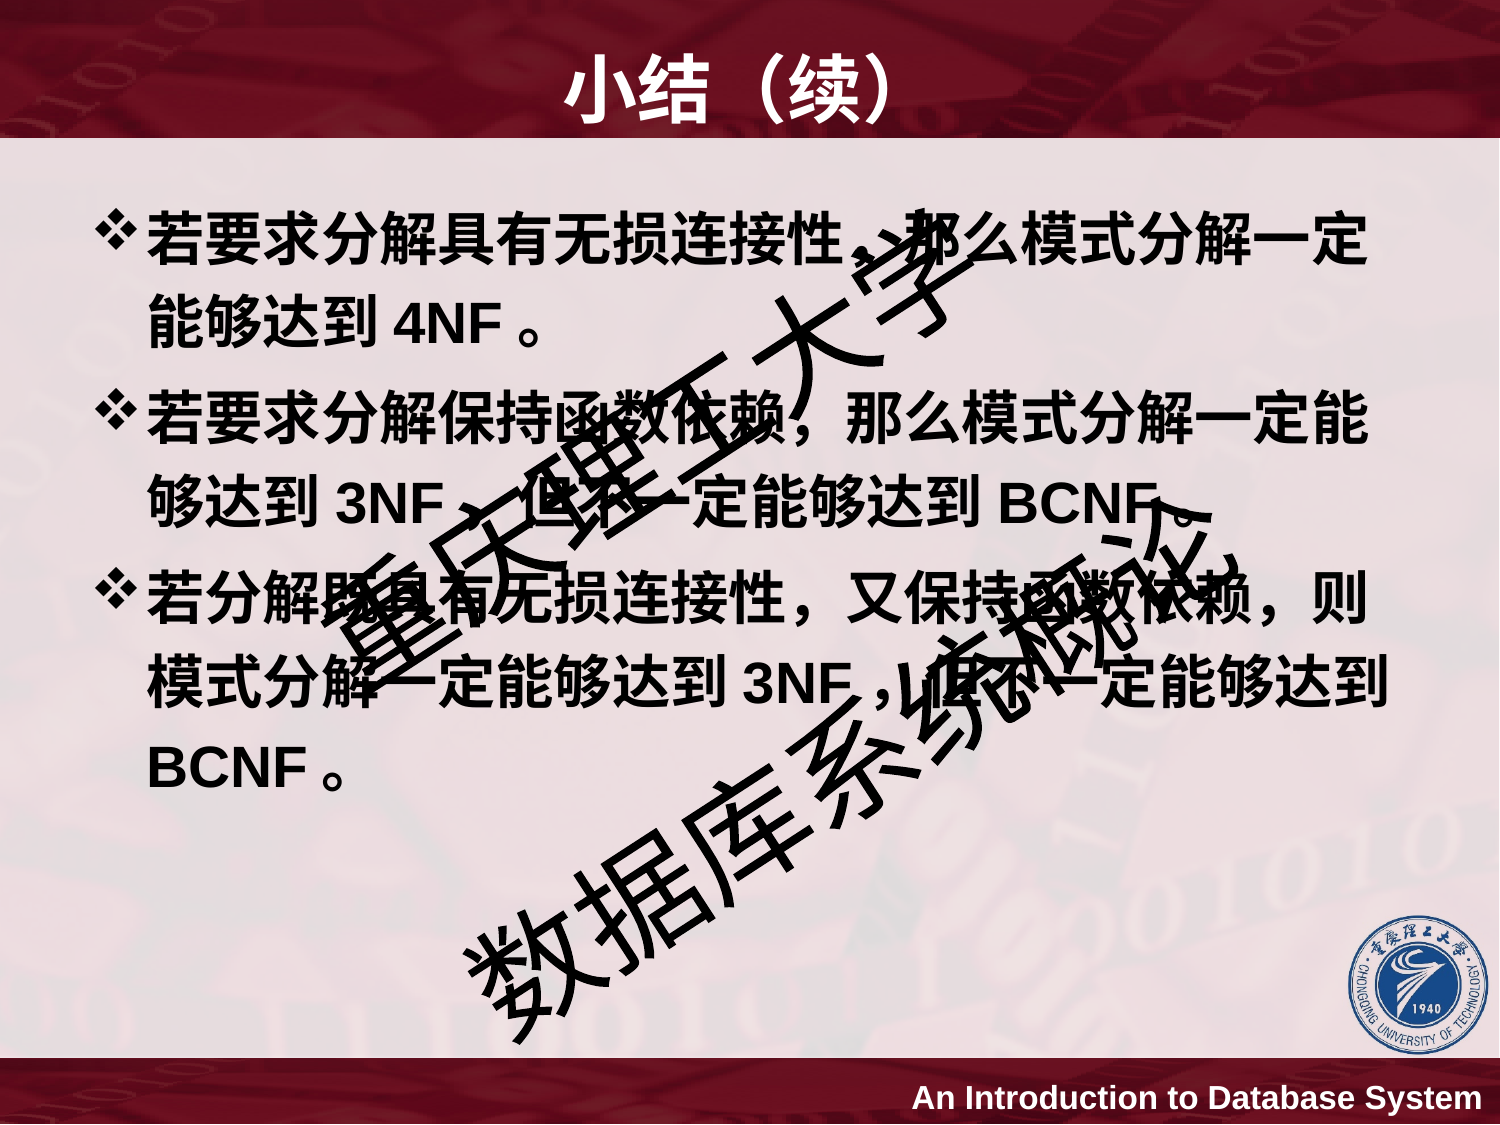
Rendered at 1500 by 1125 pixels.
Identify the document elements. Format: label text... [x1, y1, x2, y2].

list 若要求分解具有无损连接性，那么模式分解一定能够达到4NF。 若要求分解保持函数依赖，那么模式分解一定能够达到3NF，但不一定能够达到BCNF。 若分解既具有无损连接性，又保持函数依赖，则模式分解一定能够达到3NF，但不一定能够达到BCNF。 [74, 179, 1426, 1017]
picture [0, 0, 1500, 1124]
title 小结（续） [74, 0, 1426, 179]
